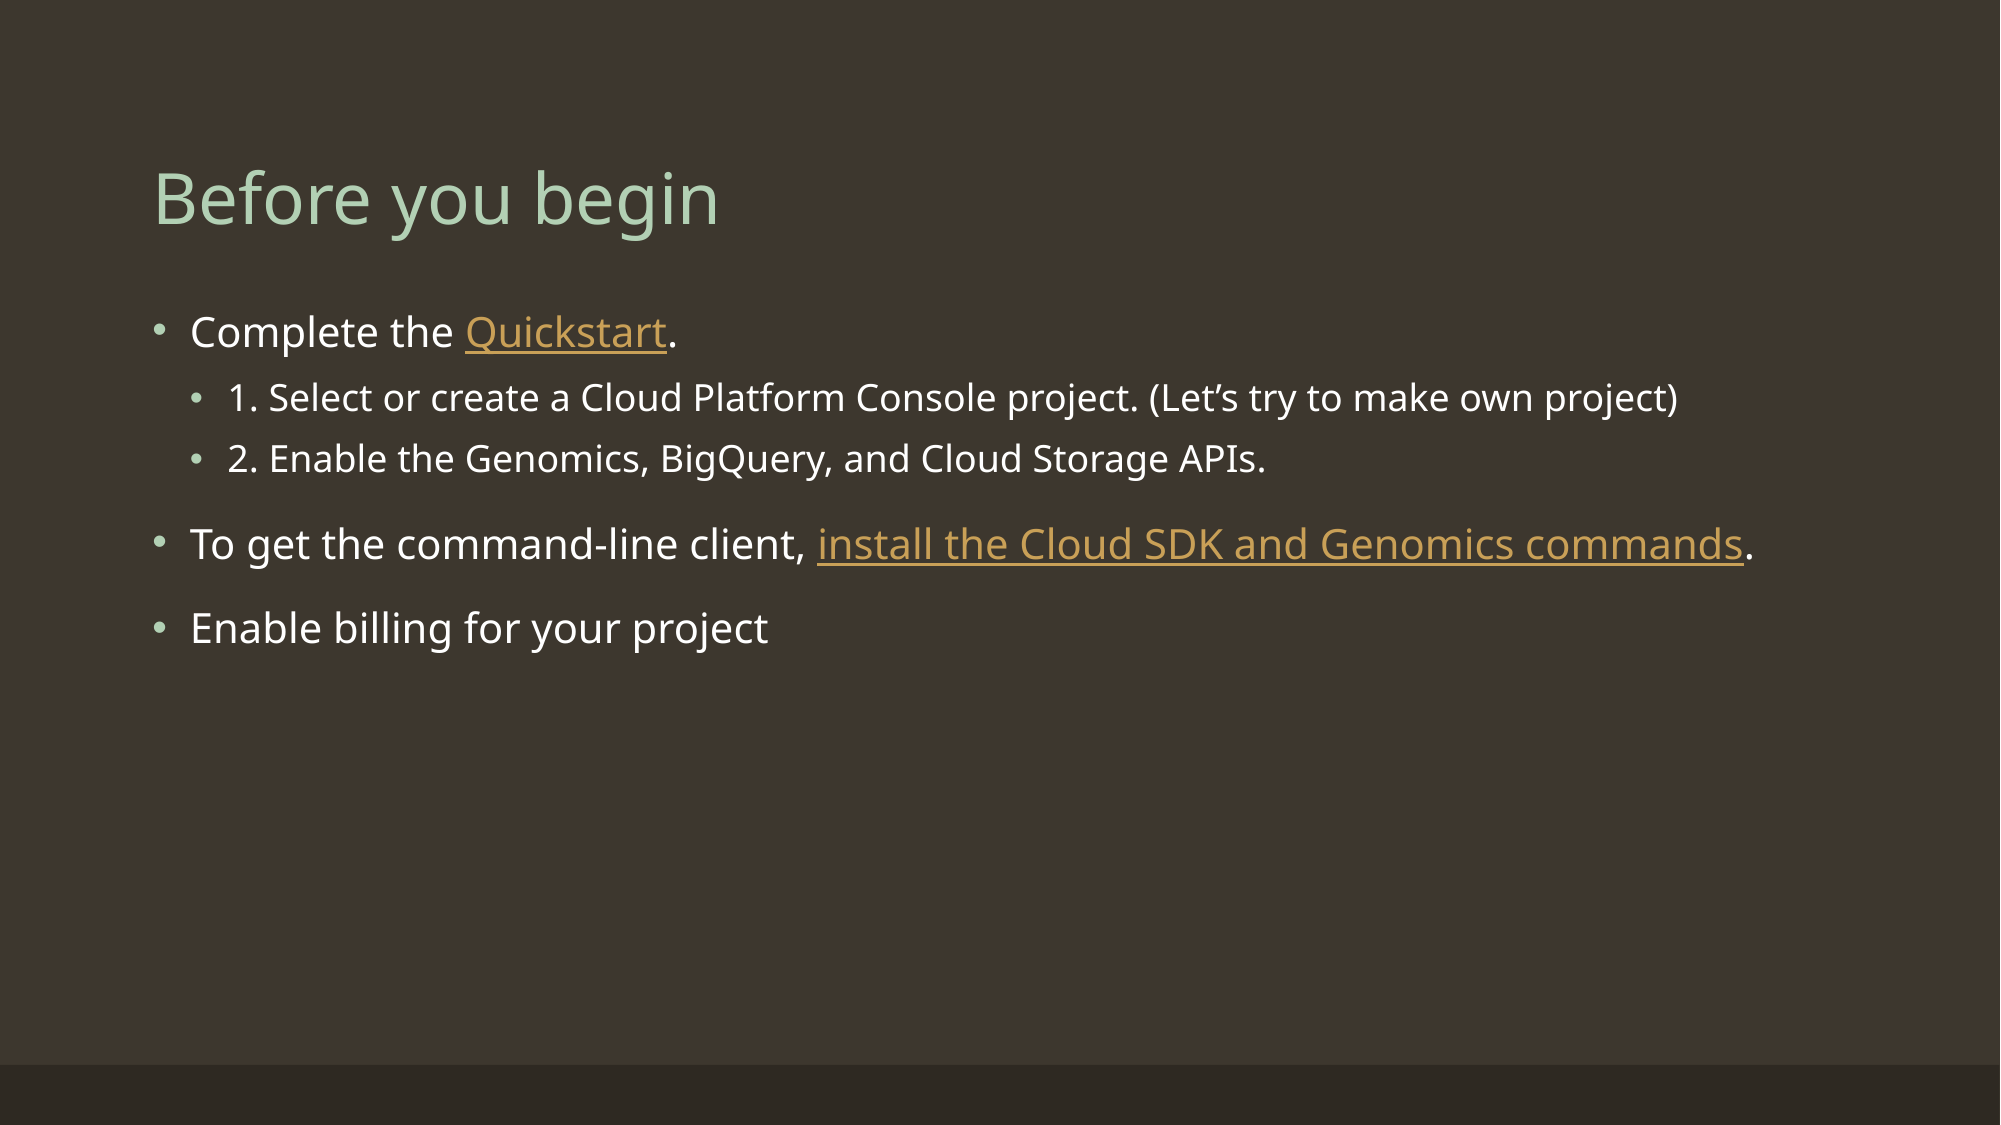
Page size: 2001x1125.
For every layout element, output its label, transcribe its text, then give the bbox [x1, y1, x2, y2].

list Complete the Quickstart. 1. Select or create a Cloud Platform Console project. (Let’s try to make own project) 2. Enable the Genomics, BigQuery, and Cloud Storage APIs. To get the command-line client, install the Cloud SDK and Genomics commands. Enable billing for your project [137, 299, 1863, 1014]
title Before you begin [137, 59, 1863, 248]
